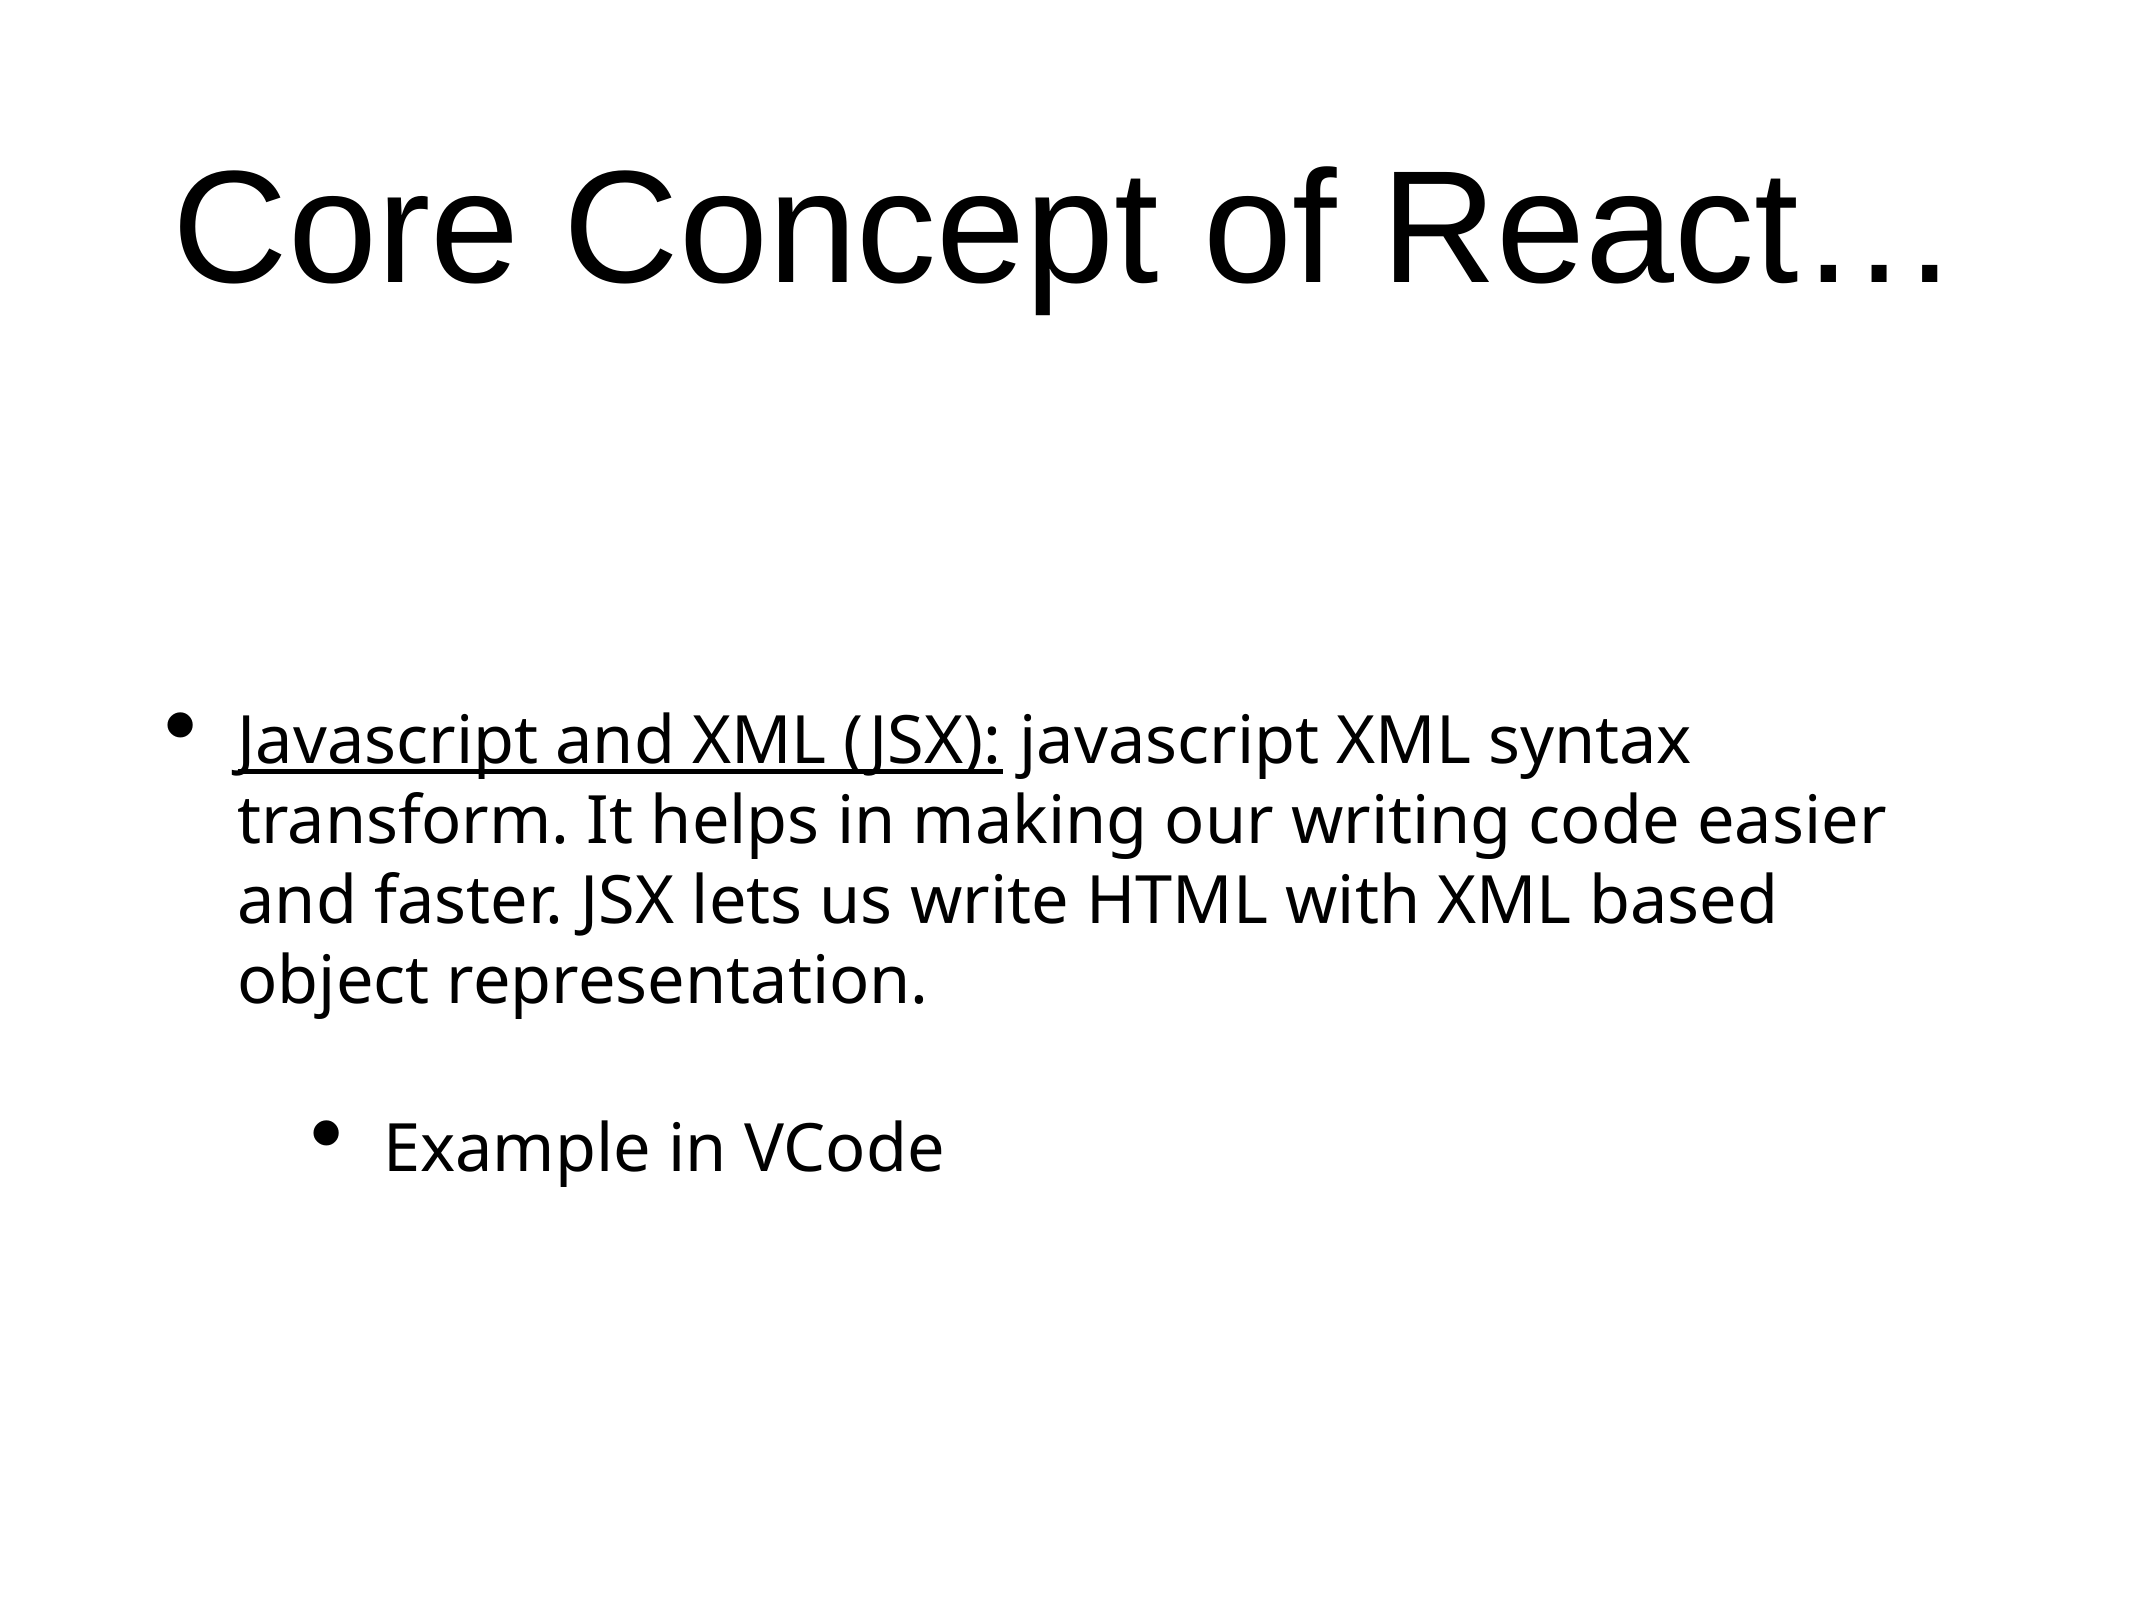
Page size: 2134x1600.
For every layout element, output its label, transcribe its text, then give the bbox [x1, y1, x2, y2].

title Core Concept of React… [155, 41, 1978, 397]
list Javascript and XML (JSX): javascript XML syntax transform. It helps in making our writing code easier and faster. JSX lets us write HTML with XML based object representation. Example in VCode [155, 424, 1978, 1457]
